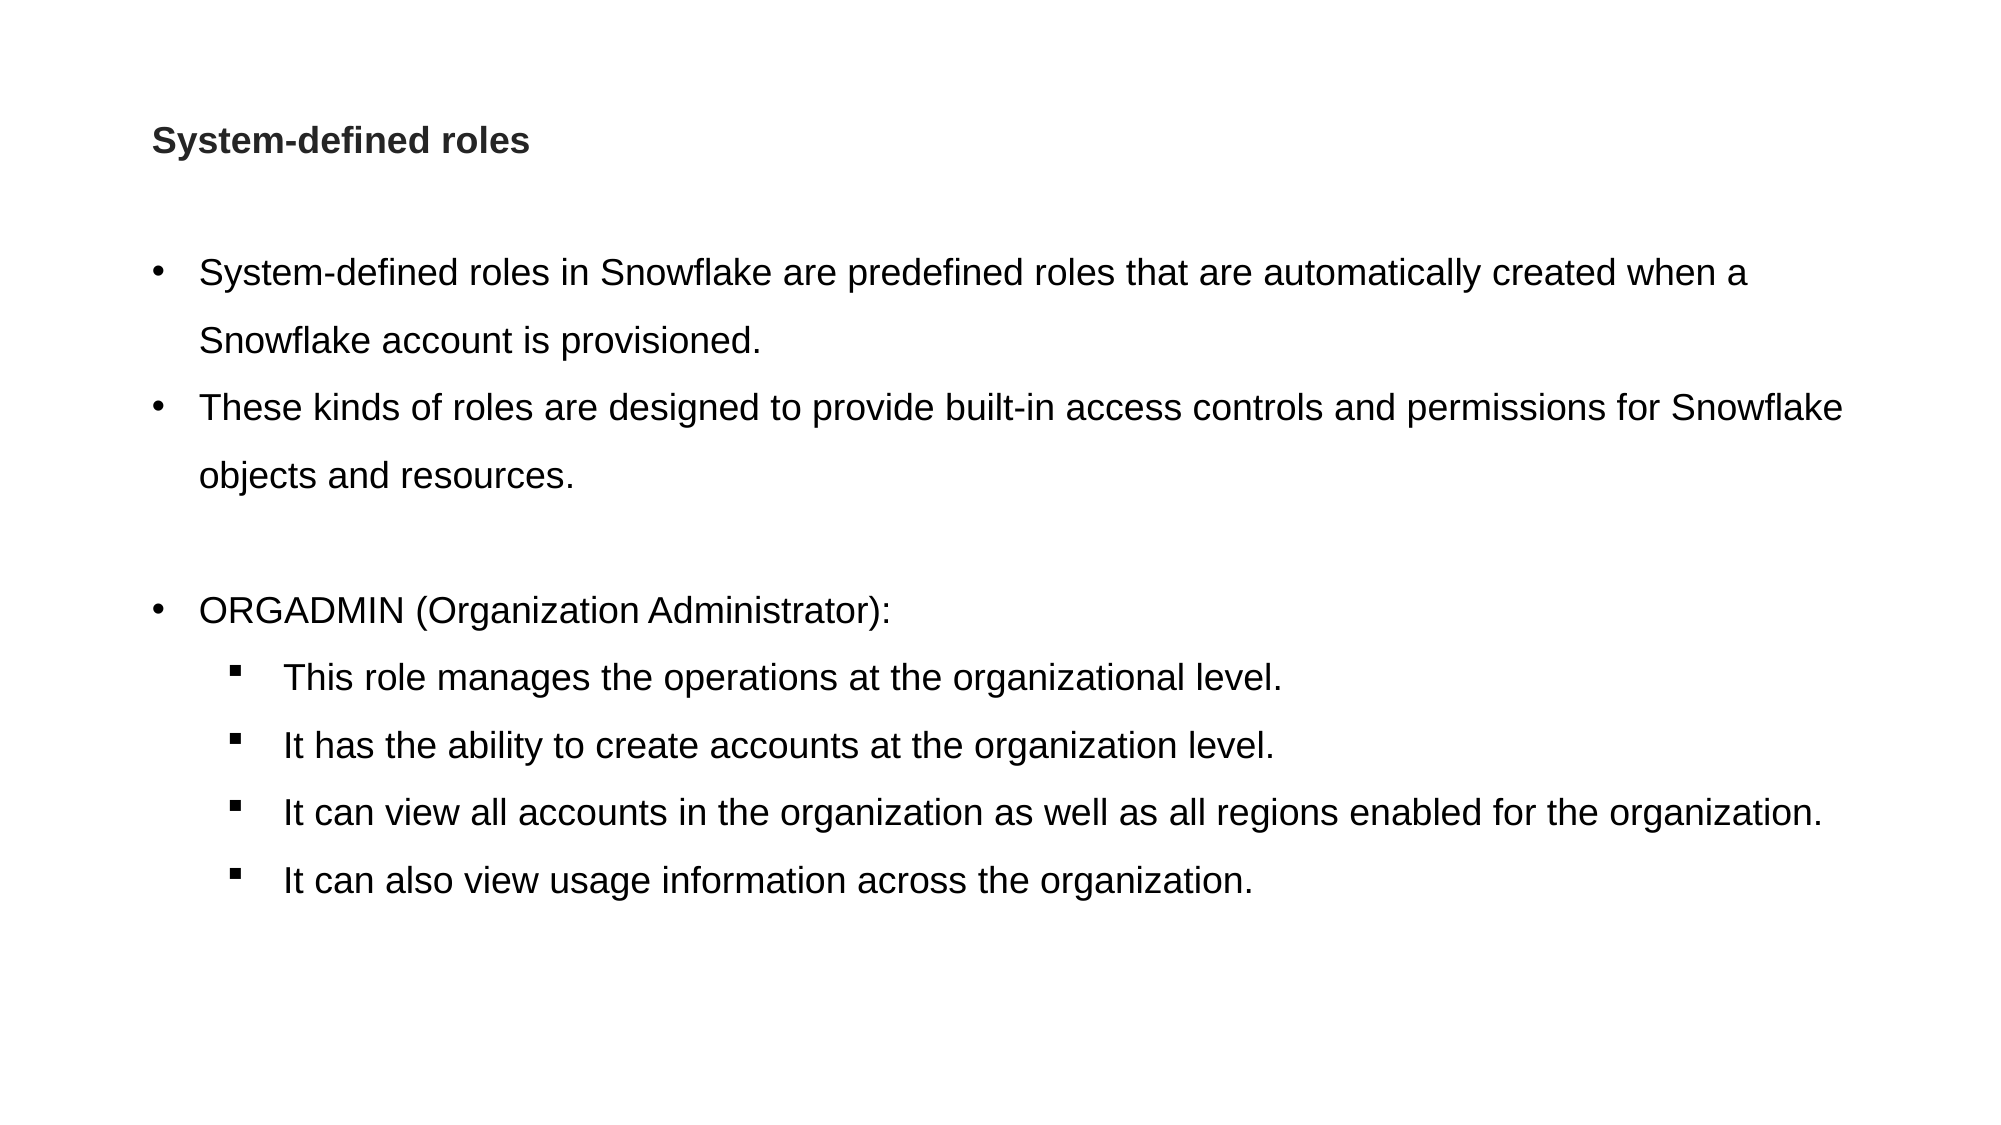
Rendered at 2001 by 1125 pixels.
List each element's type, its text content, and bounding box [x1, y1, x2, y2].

text_box System-defined roles in Snowflake are predefined roles that are automatically created when a Snowflake account is provisioned. These kinds of roles are designed to provide built-in access controls and permissions for Snowflake objects and resources. ORGADMIN (Organization Administrator): This role manages the operations at the organizational level. It has the ability to create accounts at the organization level. It can view all accounts in the organization as well as all regions enabled for the organization. It can also view usage information across the organization. [137, 218, 1871, 908]
text_box System-defined roles [137, 108, 1138, 169]
